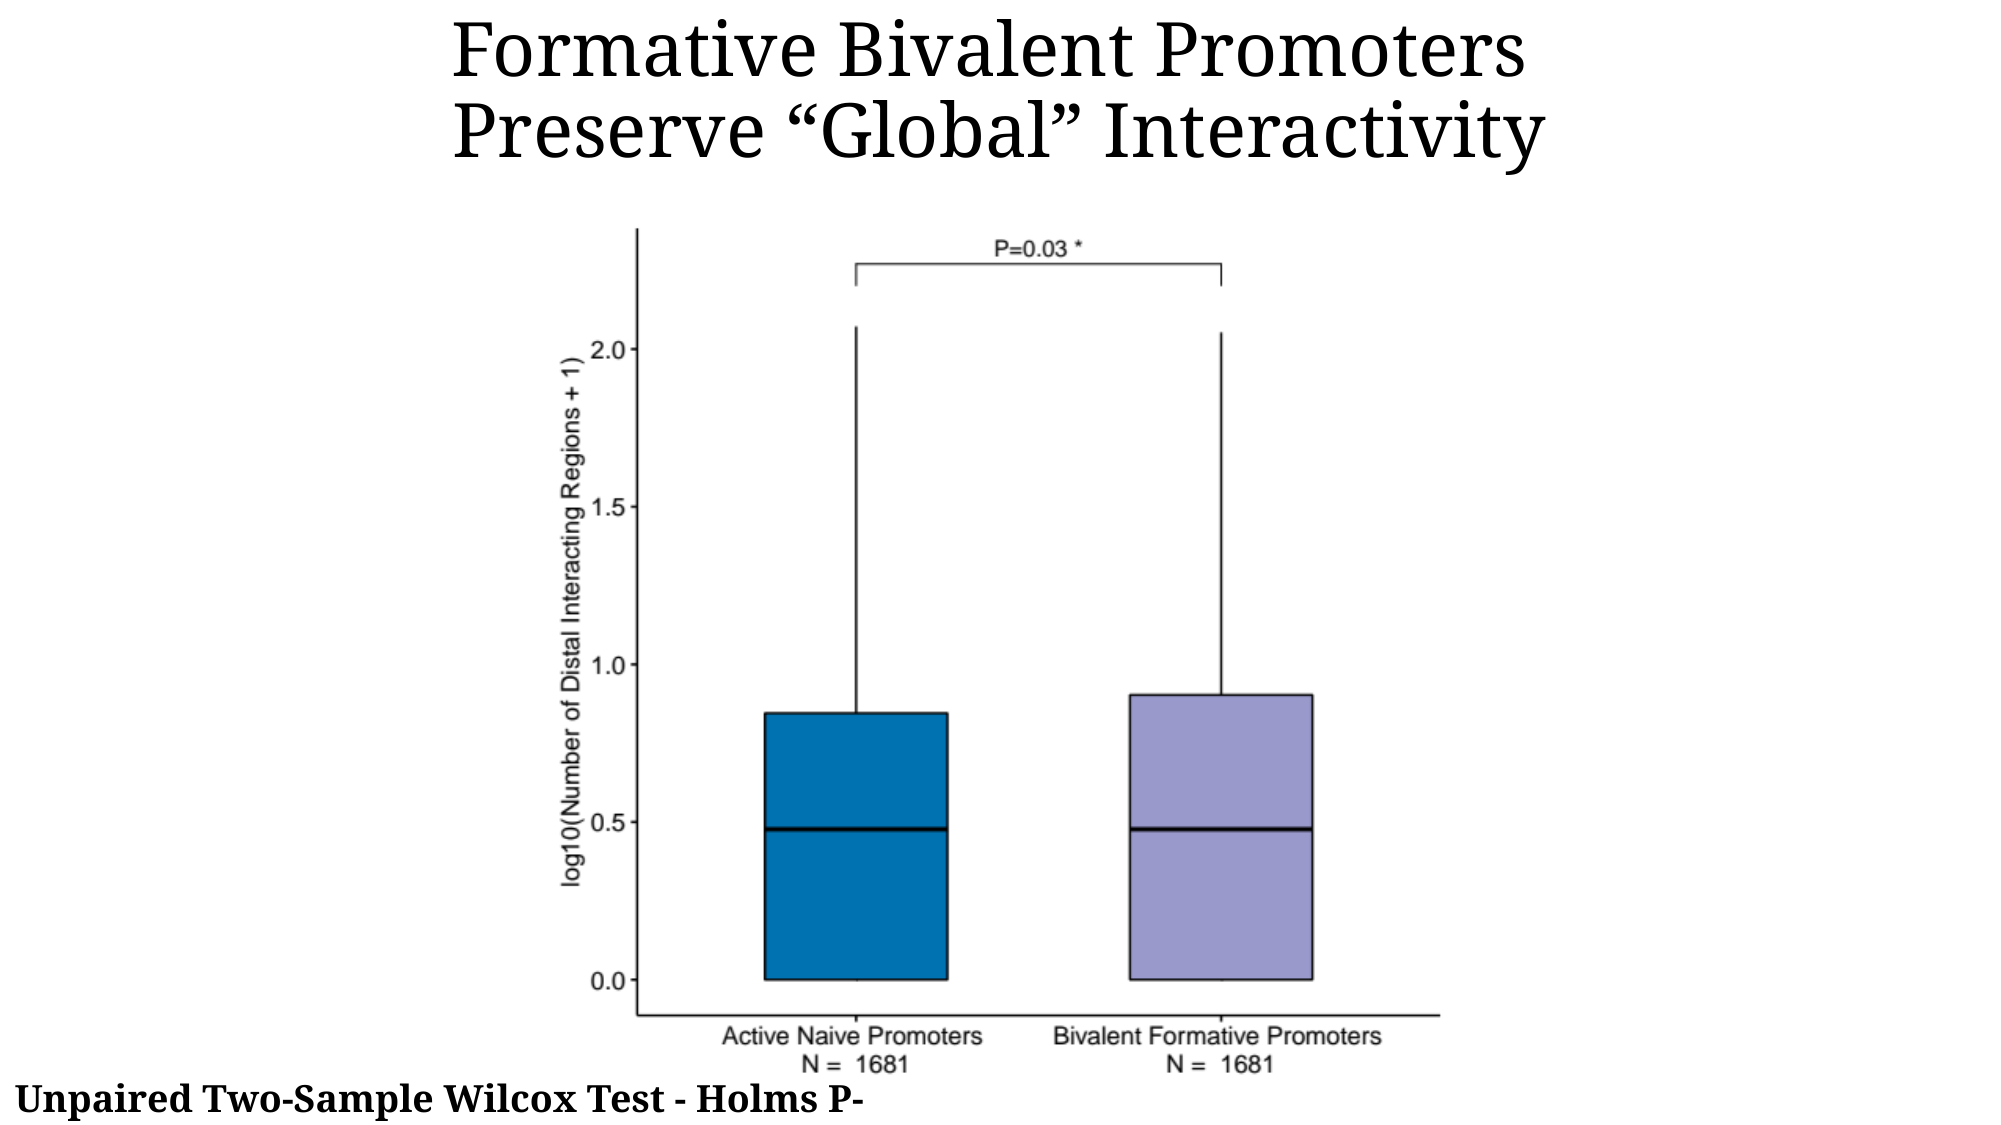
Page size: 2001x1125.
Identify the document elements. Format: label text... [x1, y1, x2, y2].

text_box Unpaired Two-Sample Wilcox Test - Holms P-Adjustment [0, 1067, 1033, 1125]
picture [549, 216, 1450, 1081]
title Formative Bivalent Promoters Preserve “Global” Interactivity [137, 0, 1863, 186]
